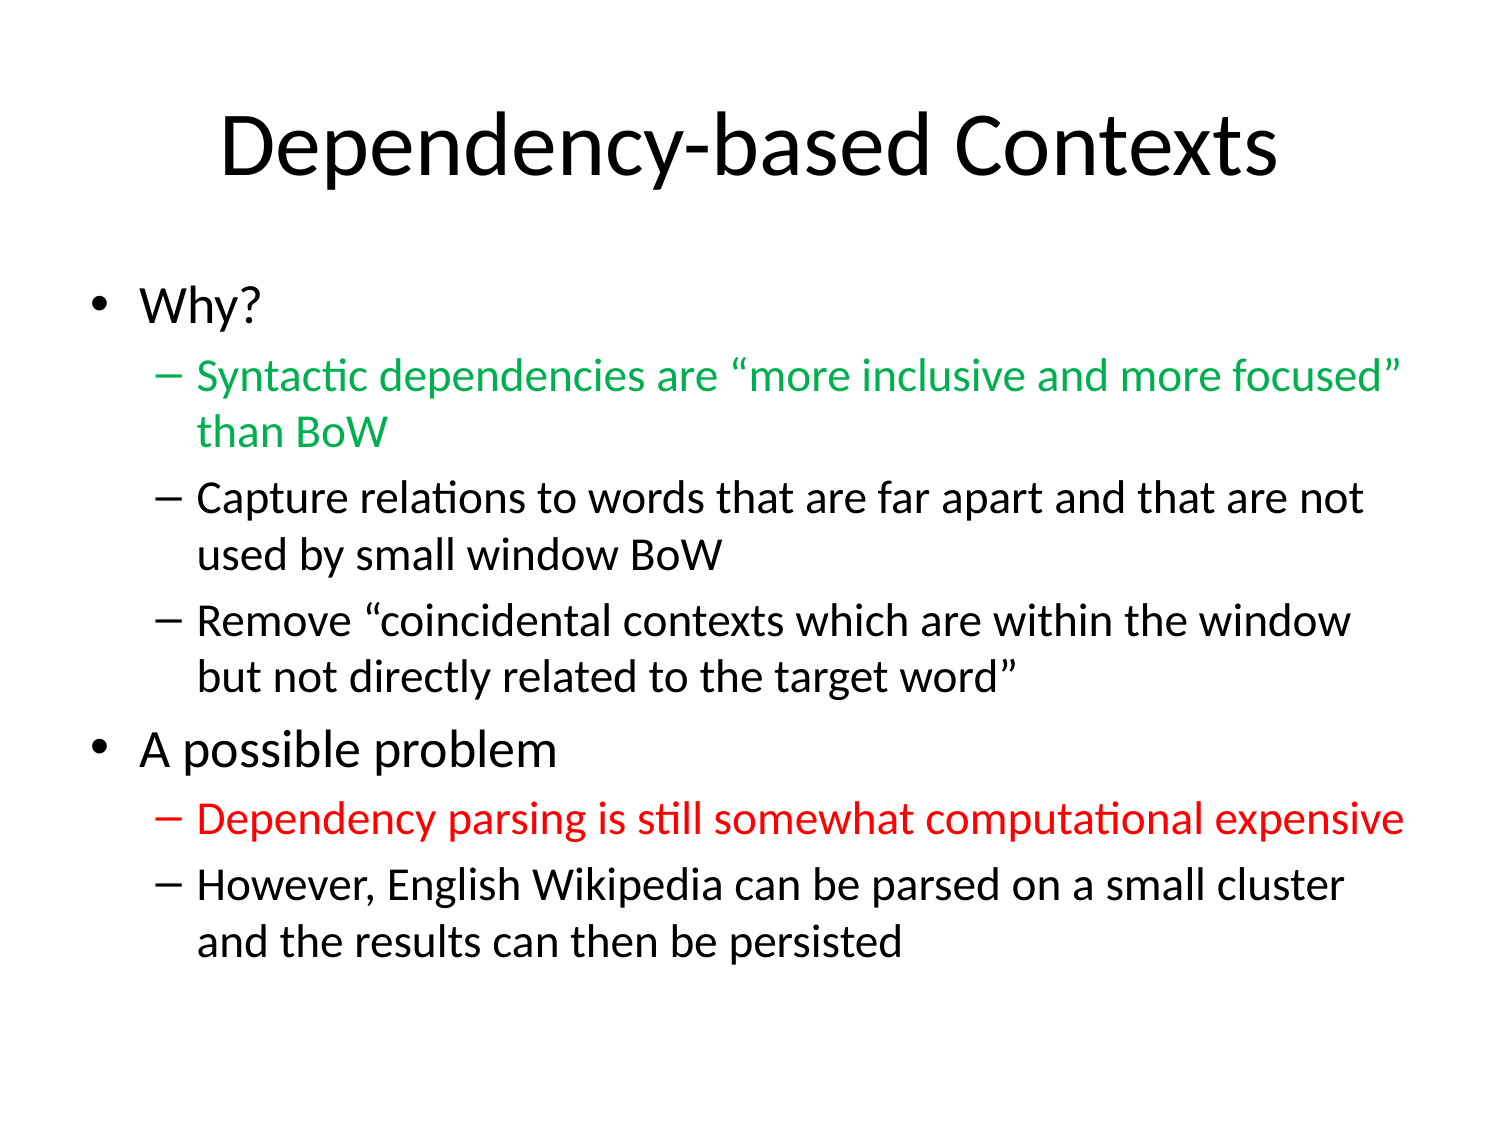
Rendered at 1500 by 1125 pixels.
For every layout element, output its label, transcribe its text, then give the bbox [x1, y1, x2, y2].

title Dependency-based Contexts [75, 45, 1425, 233]
list Why? Syntactic dependencies are “more inclusive and more focused” than BoW Capture relations to words that are far apart and that are not used by small window BoW Remove “coincidental contexts which are within the window but not directly related to the target word” A possible problem Dependency parsing is still somewhat computational expensive However, English Wikipedia can be parsed on a small cluster and the results can then be persisted [75, 262, 1425, 1005]
